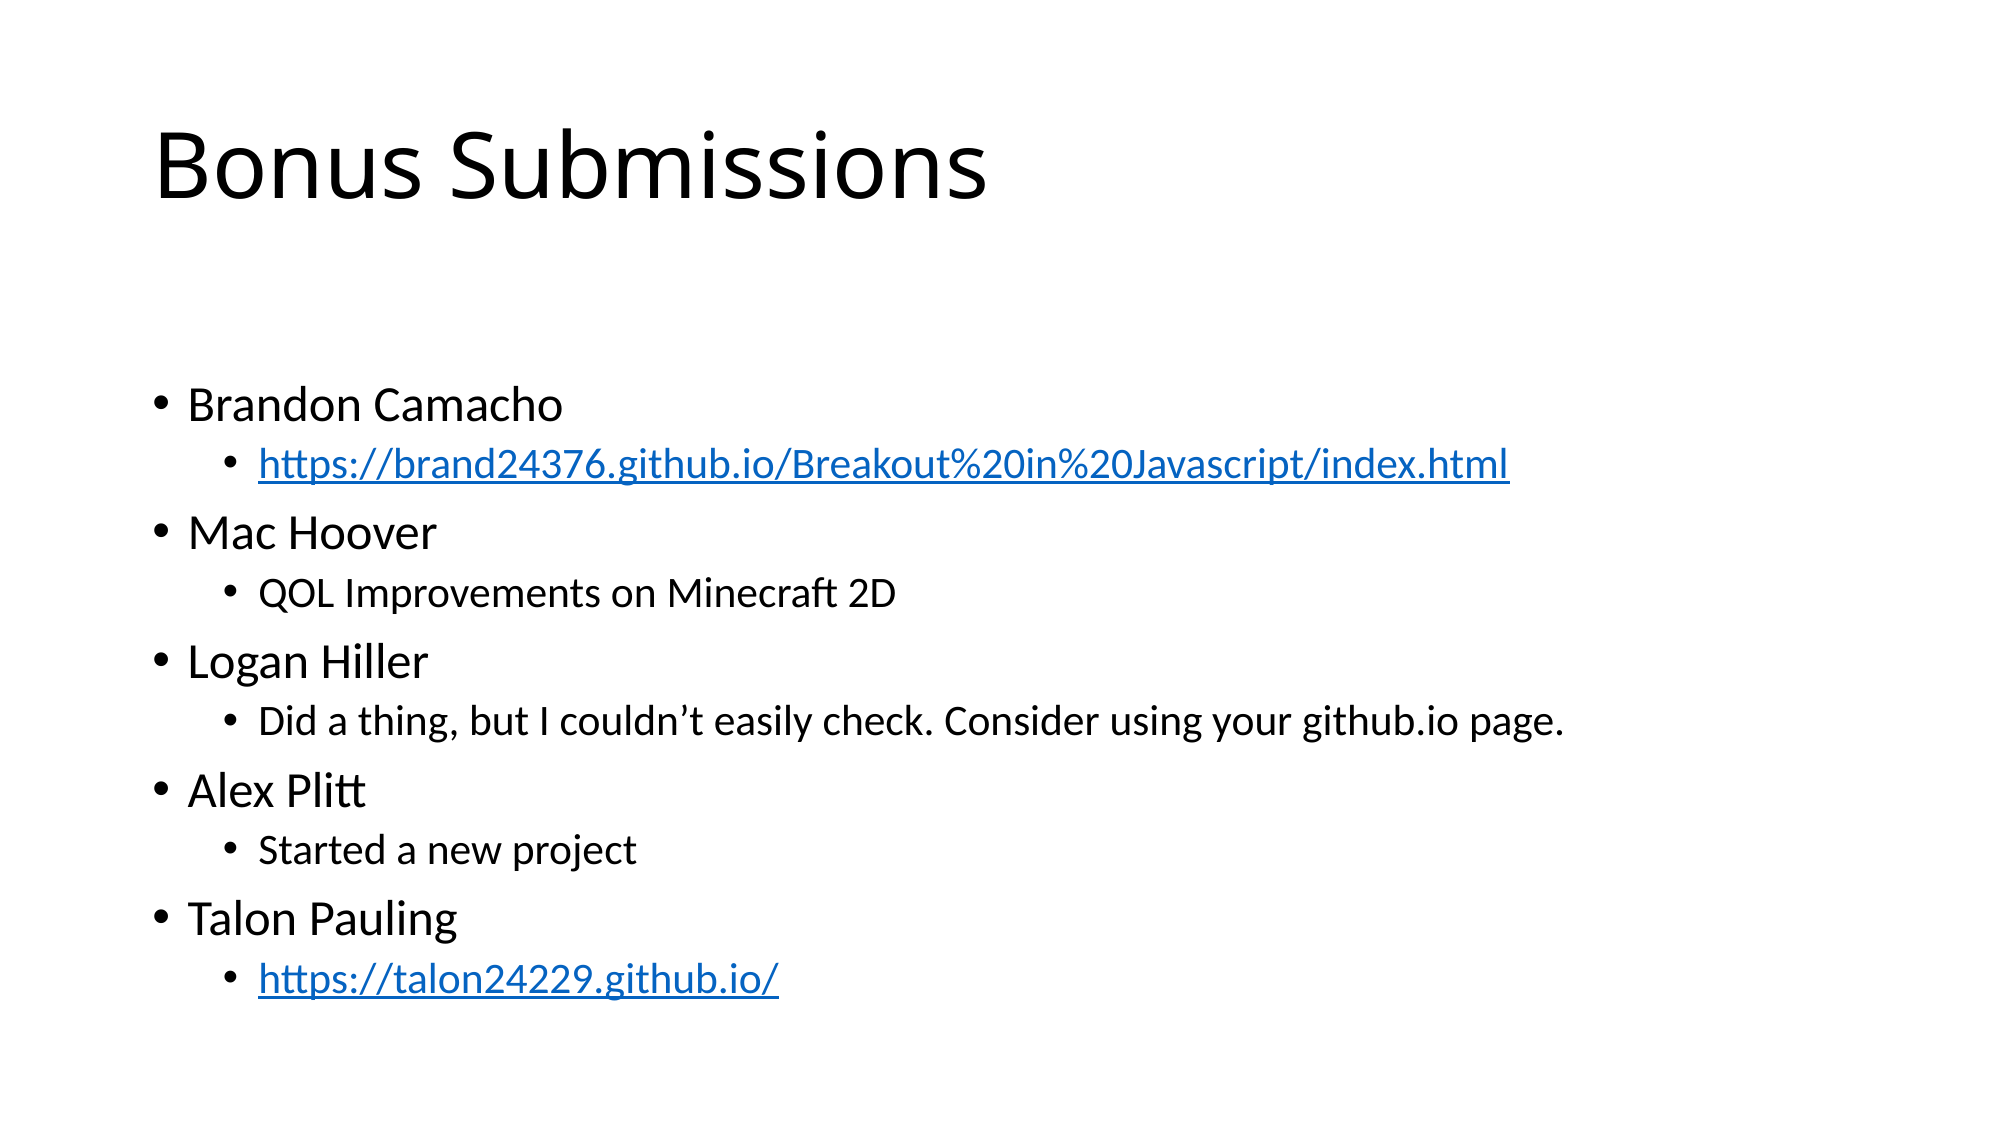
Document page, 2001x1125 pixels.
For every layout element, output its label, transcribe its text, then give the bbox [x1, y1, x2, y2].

list Brandon Camacho https://brand24376.github.io/Breakout%20in%20Javascript/index.html Mac Hoover QOL Improvements on Minecraft 2D Logan Hiller Did a thing, but I couldn’t easily check. Consider using your github.io page. Alex Plitt Started a new project Talon Pauling https://talon24229.github.io/ [137, 299, 1863, 1014]
title Bonus Submissions [137, 59, 1863, 278]
